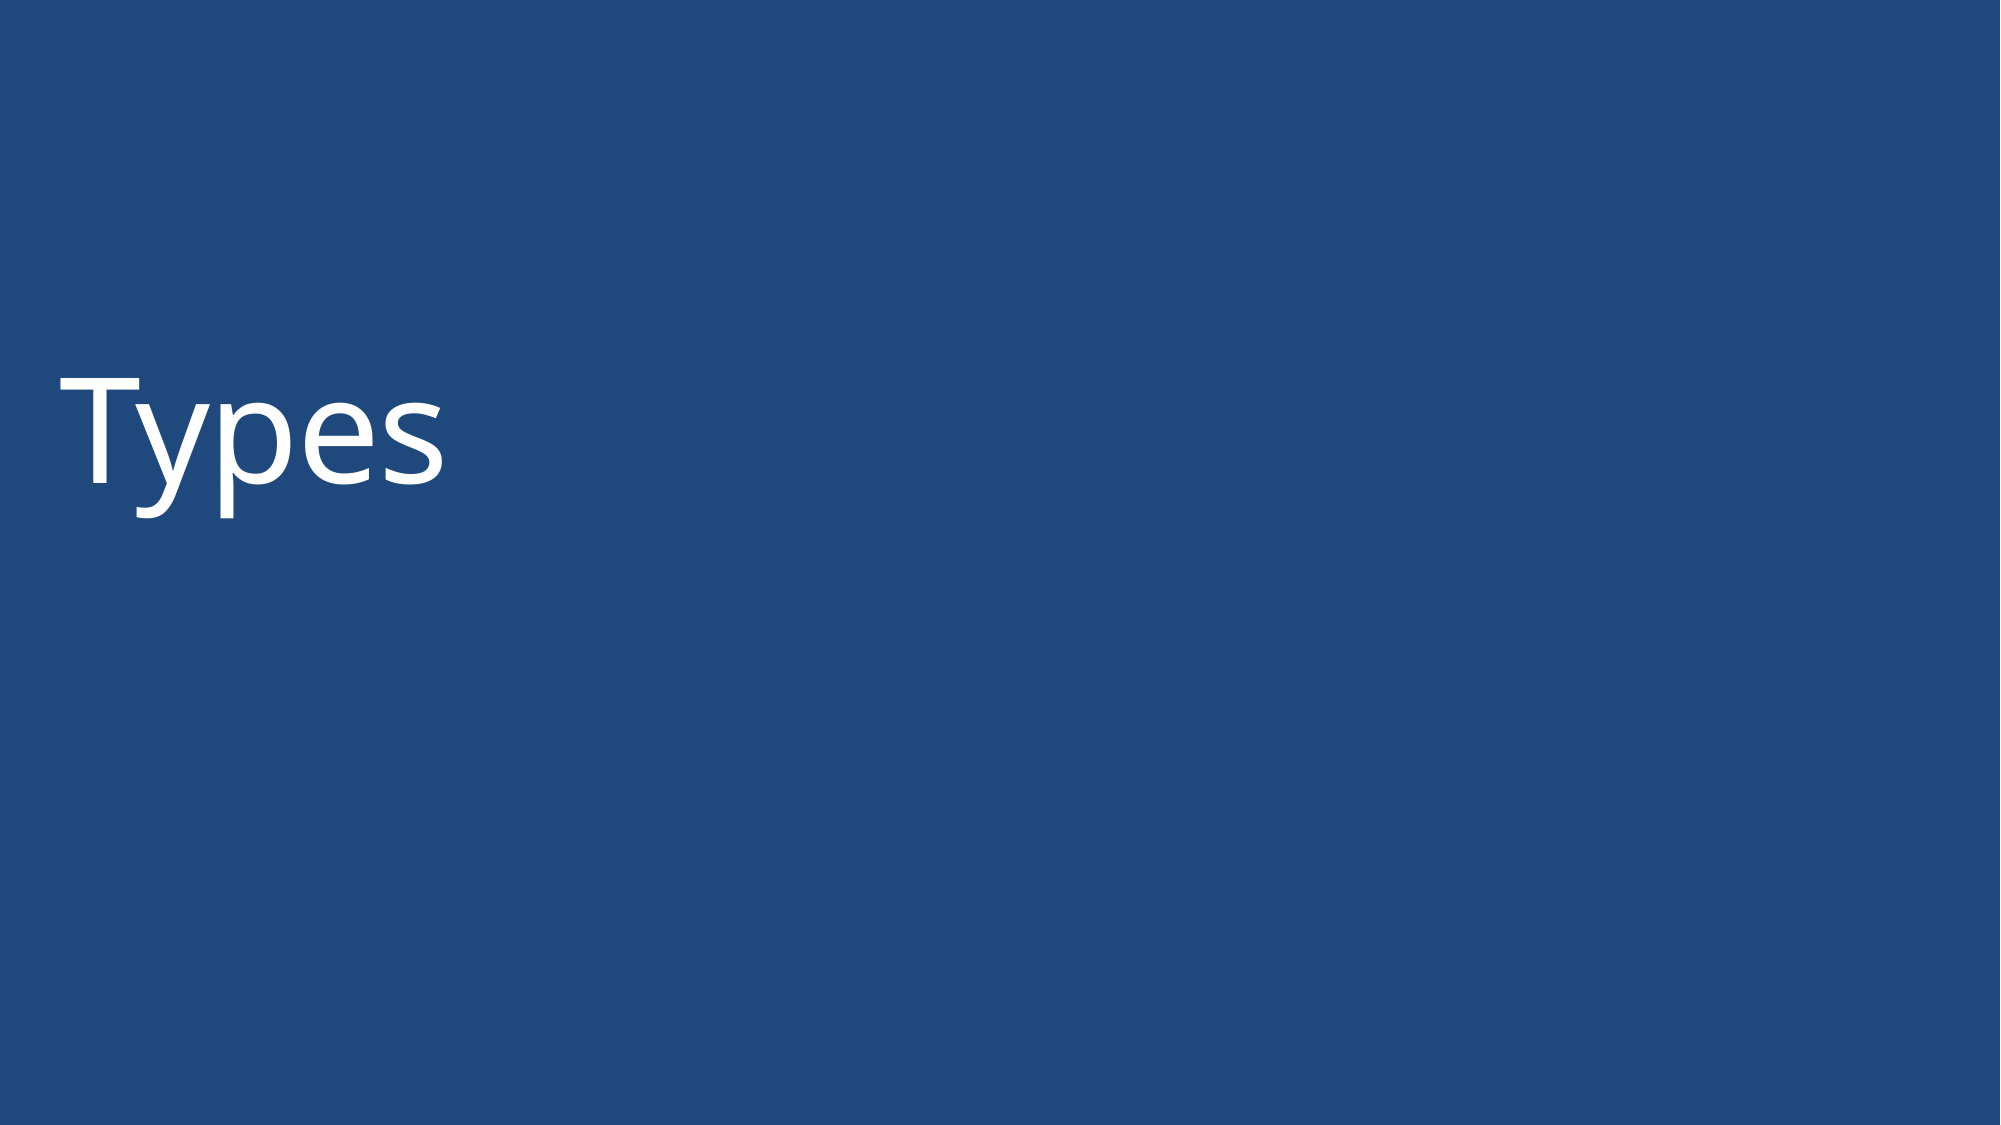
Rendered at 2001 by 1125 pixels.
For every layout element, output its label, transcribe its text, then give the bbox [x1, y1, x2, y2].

title Types [44, 341, 1956, 532]
